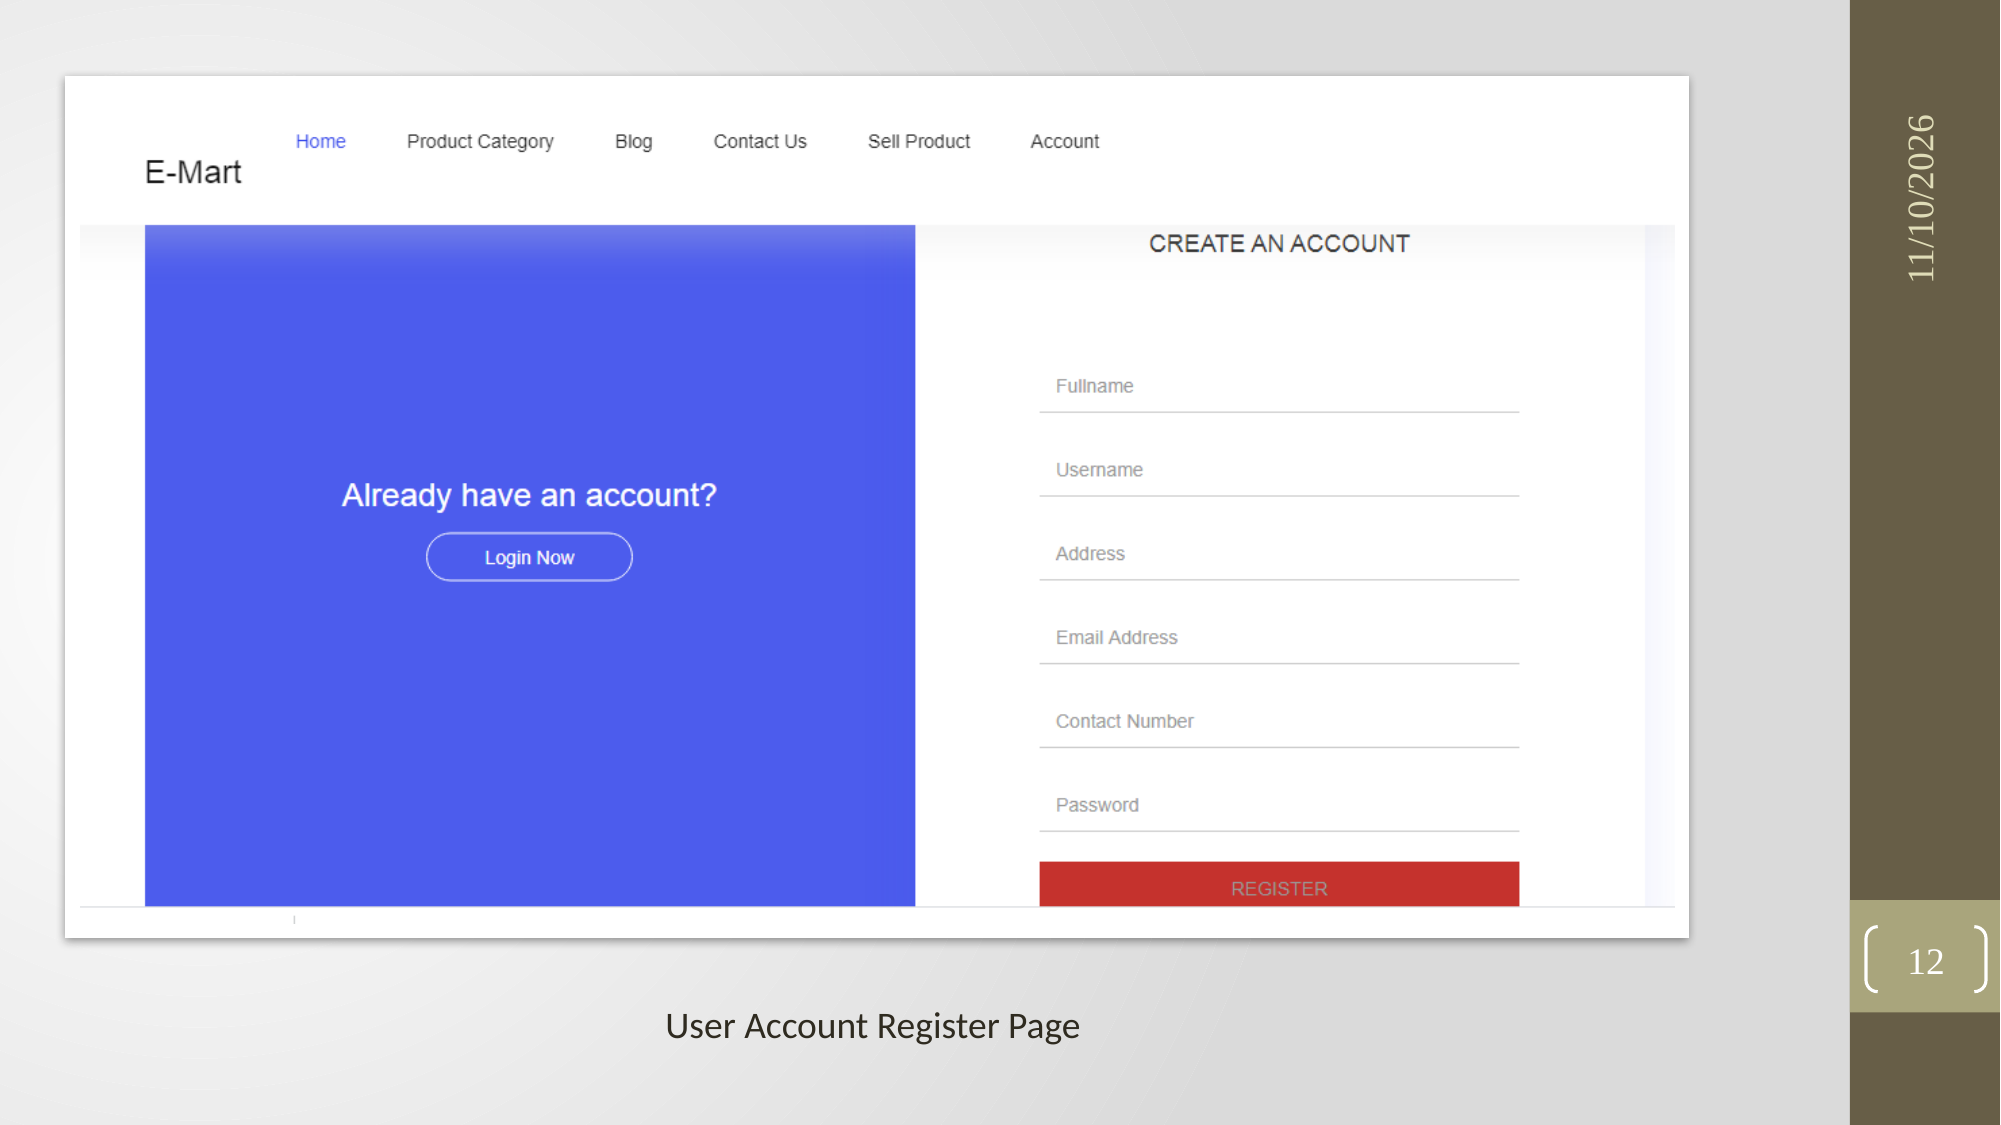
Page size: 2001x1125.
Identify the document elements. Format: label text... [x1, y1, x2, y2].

picture [79, 89, 1676, 925]
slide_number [1878, 100, 1959, 501]
slide_number 12 [1864, 925, 1988, 994]
text_box User Account Register Page [650, 993, 1104, 1054]
